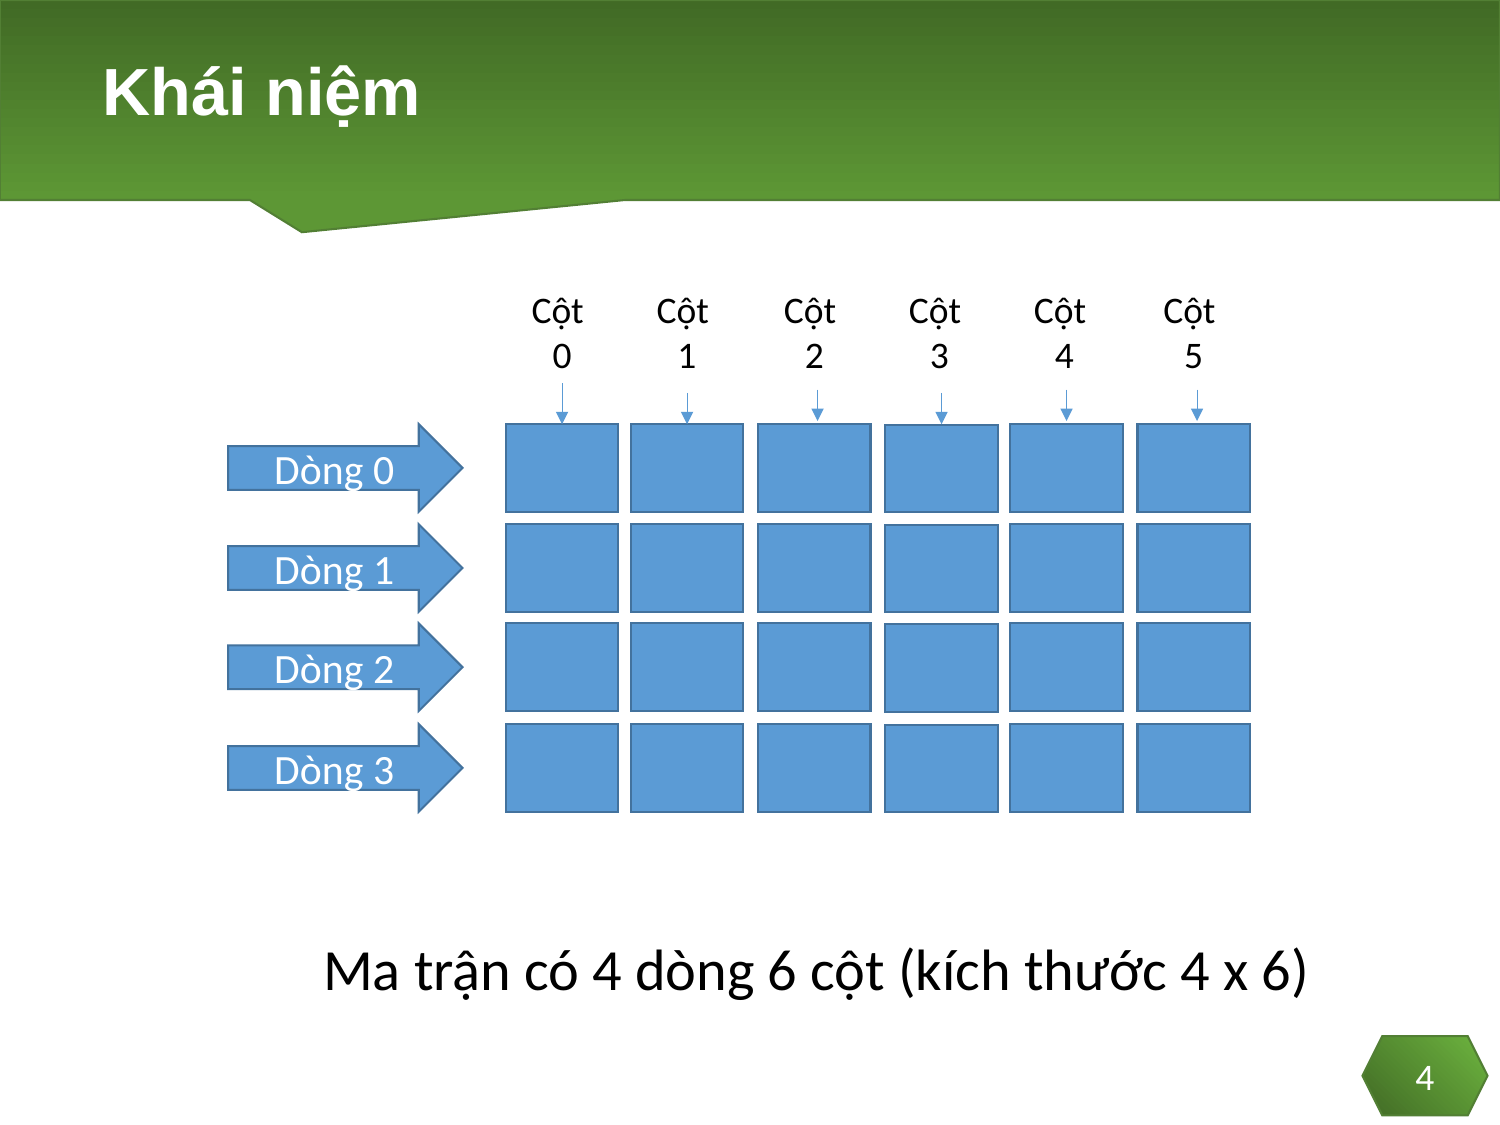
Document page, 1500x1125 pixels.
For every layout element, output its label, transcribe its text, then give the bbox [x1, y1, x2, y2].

text_box [884, 424, 999, 513]
text_box [1009, 423, 1124, 513]
text_box [1009, 523, 1124, 613]
text_box Dòng 1 [227, 521, 464, 615]
text_box Cột 1 [641, 278, 733, 383]
text_box [630, 523, 744, 613]
text_box [757, 423, 872, 513]
text_box [505, 423, 619, 513]
text_box Dòng 2 [227, 620, 464, 714]
text_box [505, 622, 619, 712]
text_box [1136, 423, 1251, 513]
text_box [505, 723, 619, 813]
text_box [1009, 723, 1124, 813]
text_box Dòng 0 [227, 421, 464, 515]
text_box [1136, 523, 1251, 613]
text_box [884, 623, 999, 713]
text_box Dòng 3 [227, 721, 464, 815]
text_box [757, 523, 872, 613]
text_box Ma trận có 4 dòng 6 cột (kích thước 4 x 6) [308, 924, 1325, 1010]
text_box [757, 723, 872, 813]
text_box [630, 622, 744, 712]
title Khái niệm [87, 12, 1413, 175]
text_box [1009, 622, 1124, 712]
text_box Cột 4 [1019, 278, 1110, 383]
text_box [505, 523, 619, 613]
text_box [884, 524, 999, 613]
text_box [630, 423, 744, 513]
text_box [630, 723, 744, 813]
text_box [1136, 723, 1251, 813]
text_box [884, 724, 999, 813]
text_box Cột 0 [516, 278, 608, 383]
text_box [1136, 622, 1251, 712]
text_box [757, 622, 872, 712]
text_box Cột 3 [894, 278, 985, 383]
text_box Cột 5 [1148, 278, 1239, 383]
text_box Cột 2 [769, 278, 860, 383]
